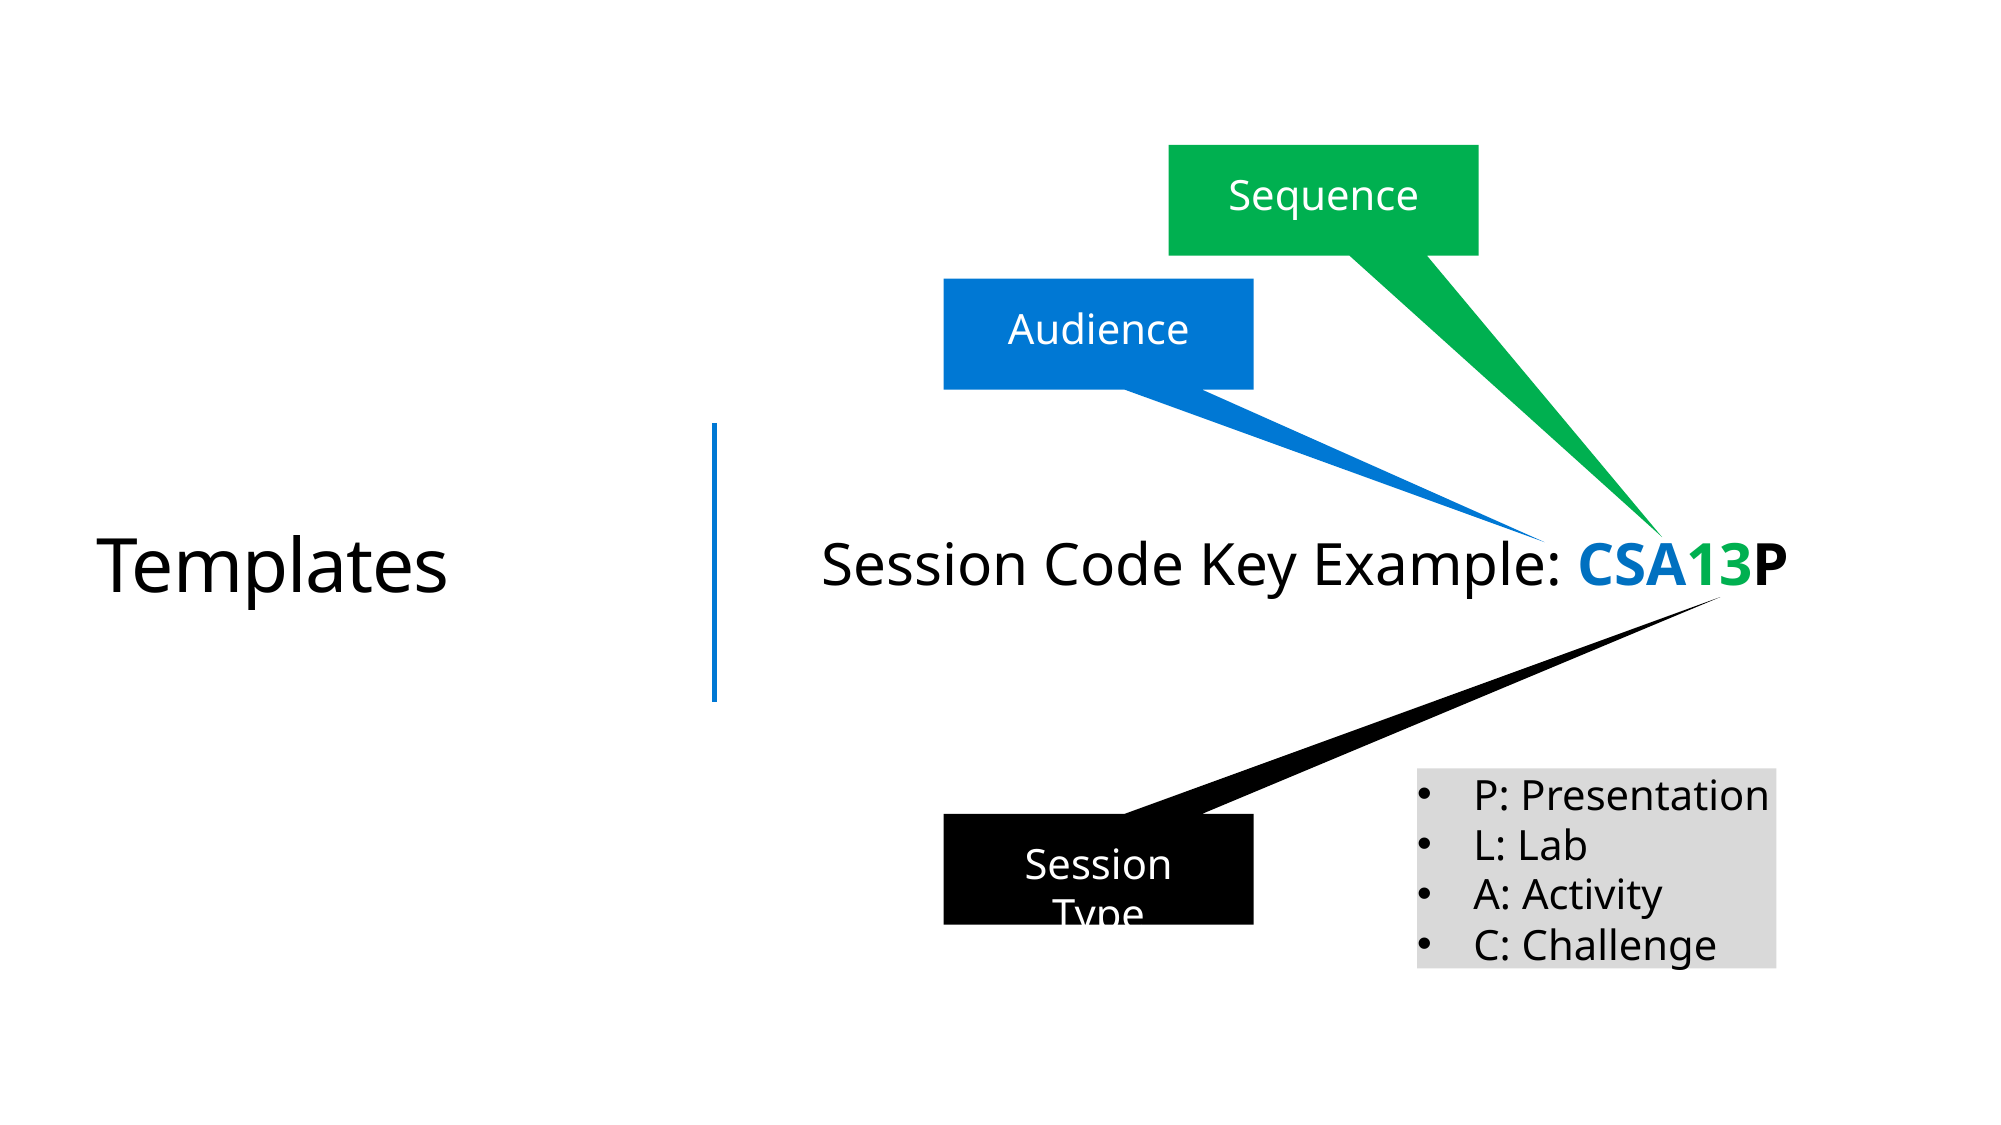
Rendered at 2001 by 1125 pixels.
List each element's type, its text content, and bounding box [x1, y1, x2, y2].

text_box Session Type [942, 596, 1721, 926]
title Templates [96, 517, 619, 608]
text_box Sequence [1167, 144, 1663, 538]
text_box Audience [942, 277, 1546, 543]
text_box P: Presentation L: Lab A: Activity C: Challenge [1417, 768, 1777, 969]
list Session Code Key Example: CSA13P [821, 527, 1905, 598]
